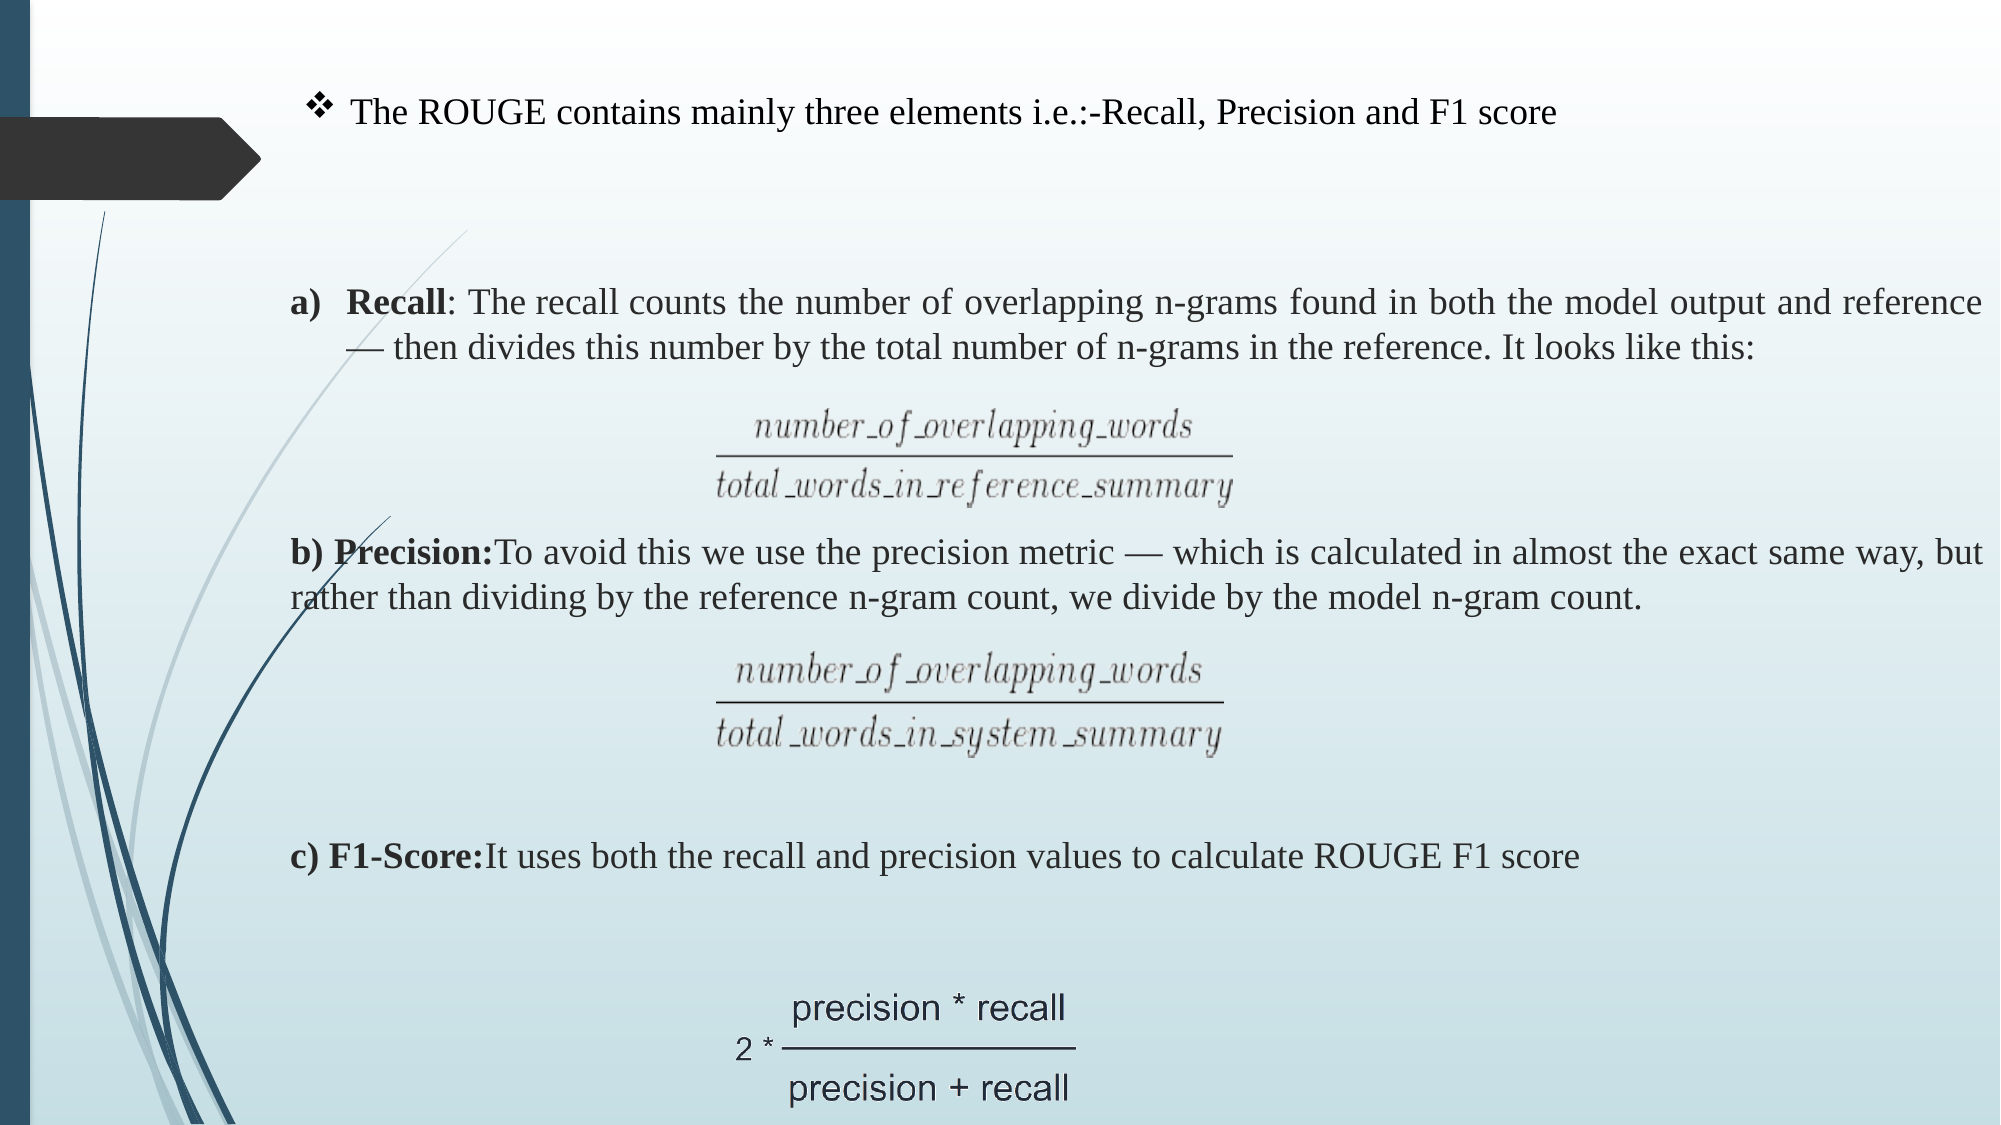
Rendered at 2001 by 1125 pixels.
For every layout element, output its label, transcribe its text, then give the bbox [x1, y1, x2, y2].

text_box The ROUGE contains mainly three elements i.e.:-Recall, Precision and F1 score [288, 79, 1920, 140]
picture [715, 408, 1233, 509]
text_box b) Precision:To avoid this we use the precision metric — which is calculated in almost the exact same way, but rather than dividing by the reference n-gram count, we divide by the model n-gram count. [275, 519, 2000, 625]
picture [715, 651, 1224, 759]
picture [715, 978, 1119, 1115]
text_box Recall: The recall counts the number of overlapping n-grams found in both the model output and reference — then divides this number by the total number of n-grams in the reference. It looks like this: [275, 269, 2000, 375]
text_box c) F1-Score:It uses both the recall and precision values to calculate ROUGE F1 score [275, 823, 1933, 974]
